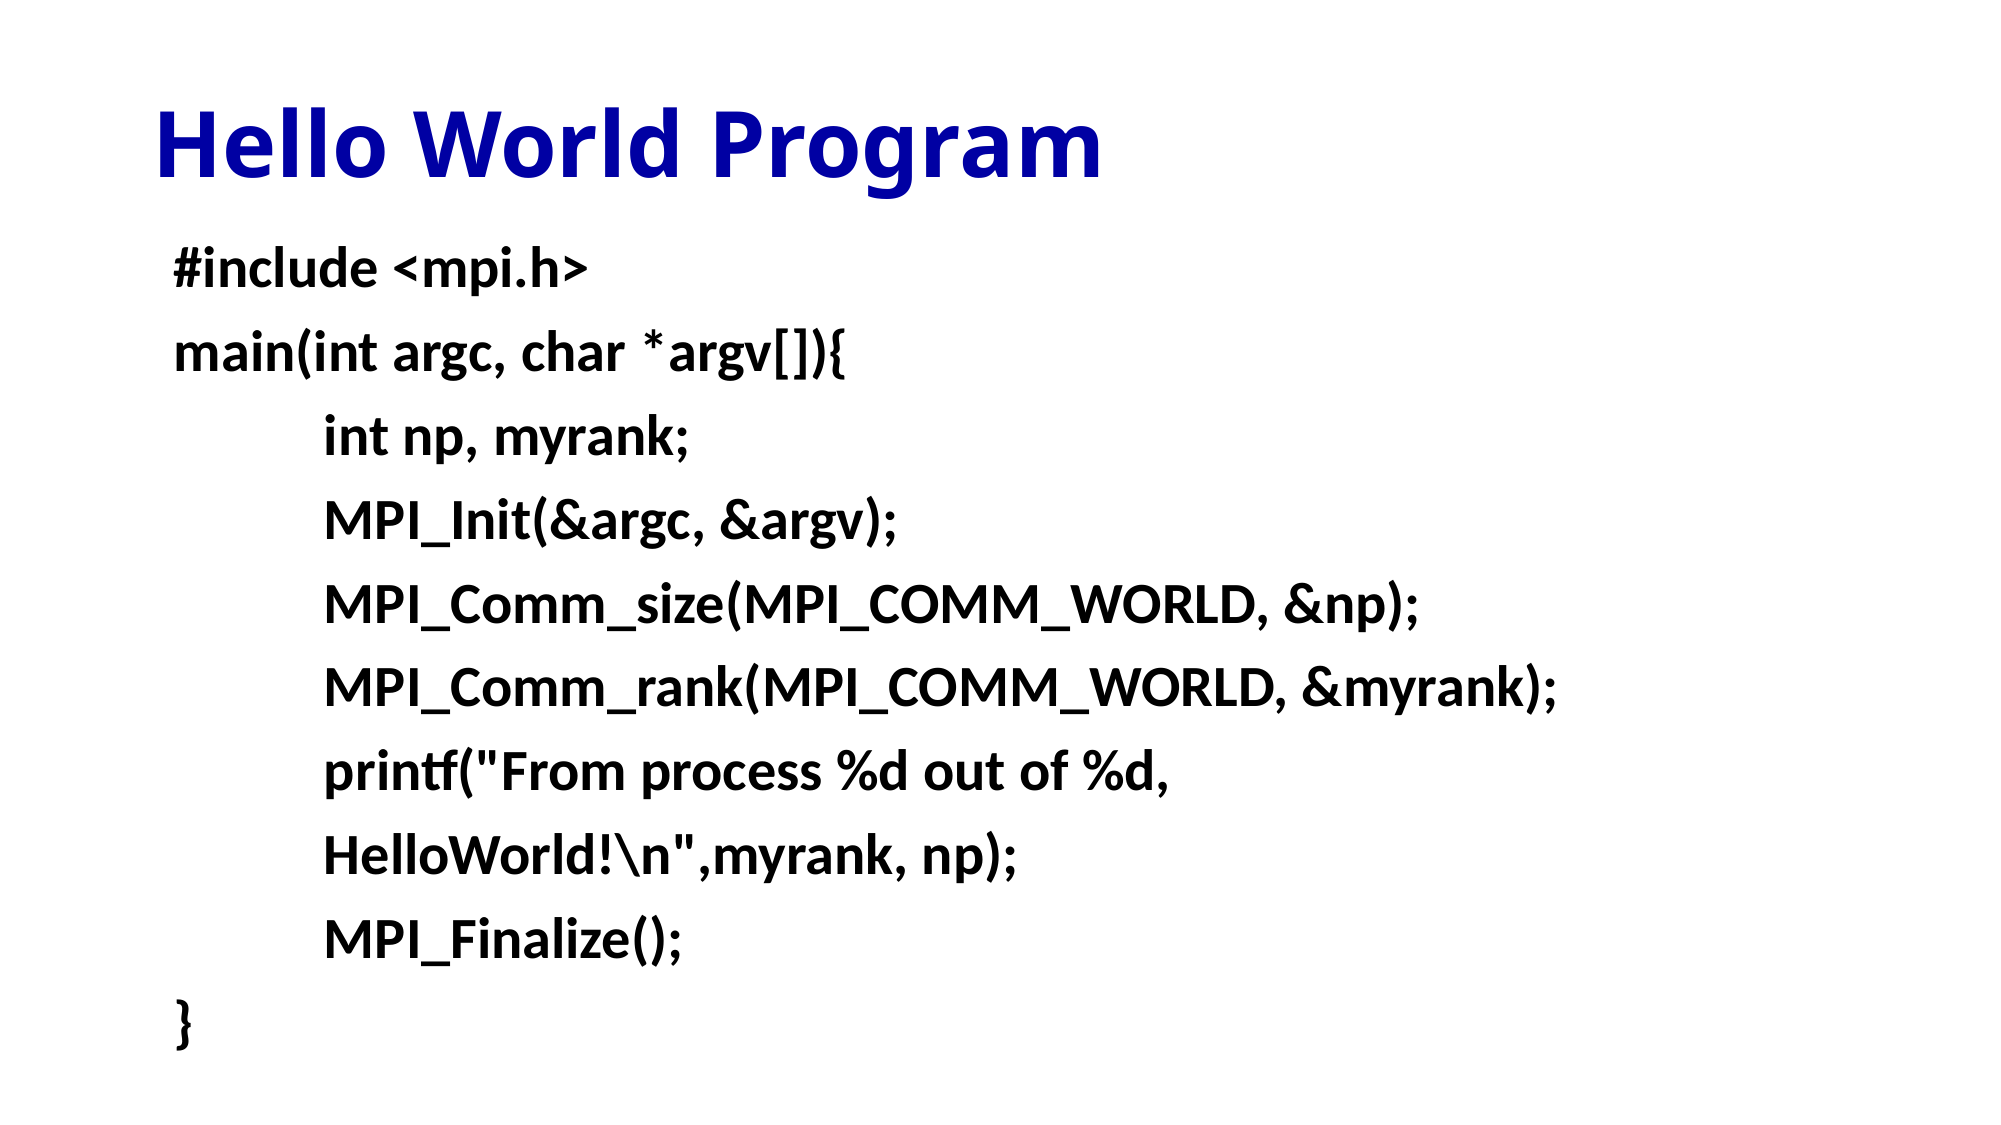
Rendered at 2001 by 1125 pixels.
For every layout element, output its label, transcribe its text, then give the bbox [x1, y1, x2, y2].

list #include <mpi.h> main(int argc, char *argv[]){ int np, myrank; MPI_Init(&argc, &argv); MPI_Comm_size(MPI_COMM_WORLD, &np); MPI_Comm_rank(MPI_COMM_WORLD, &myrank); printf("From process %d out of %d, HelloWorld!\n",myrank, np); MPI_Finalize(); } [137, 230, 1863, 1057]
title Hello World Program [137, 74, 1863, 221]
